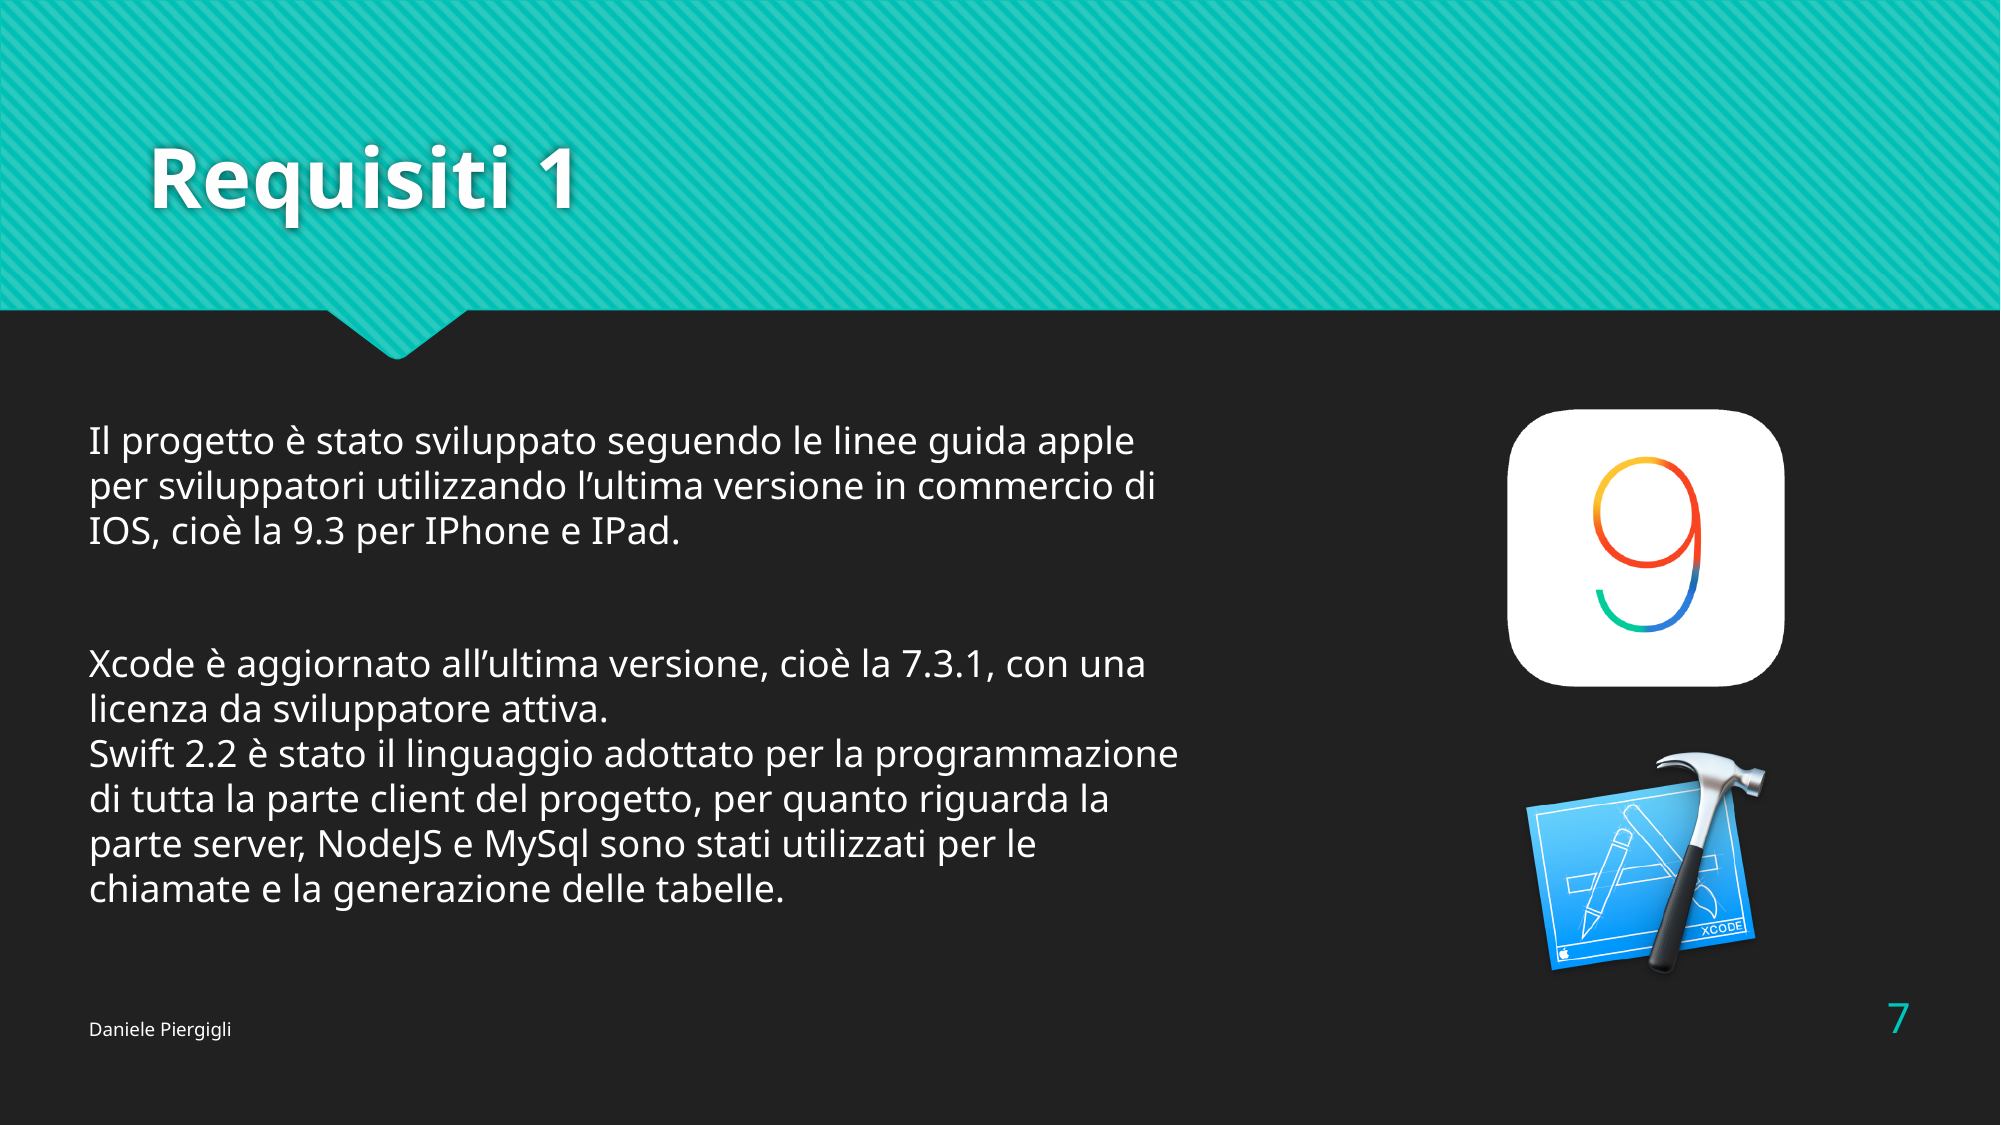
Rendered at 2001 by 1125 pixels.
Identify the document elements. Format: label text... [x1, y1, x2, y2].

text_box Il progetto è stato sviluppato seguendo le linee guida apple per sviluppatori utilizzando l’ultima versione in commercio di IOS, cioè la 9.3 per IPhone e IPad. [74, 409, 1206, 560]
picture [1506, 409, 1785, 688]
text_box Xcode è aggiornato all’ultima versione, cioè la 7.3.1, con una licenza da sviluppatore attiva. Swift 2.2 è stato il linguaggio adottato per la programmazione di tutta la parte client del progetto, per quanto riguarda la parte server, NodeJS e MySql sono stati utilizzati per le chiamate e la generazione delle tabelle. [74, 632, 1206, 917]
title Requisiti 1 [132, 73, 1868, 233]
footer Daniele Piergigli [74, 991, 1493, 1051]
slide_number 7 [1751, 970, 1926, 1051]
picture [1521, 743, 1770, 992]
